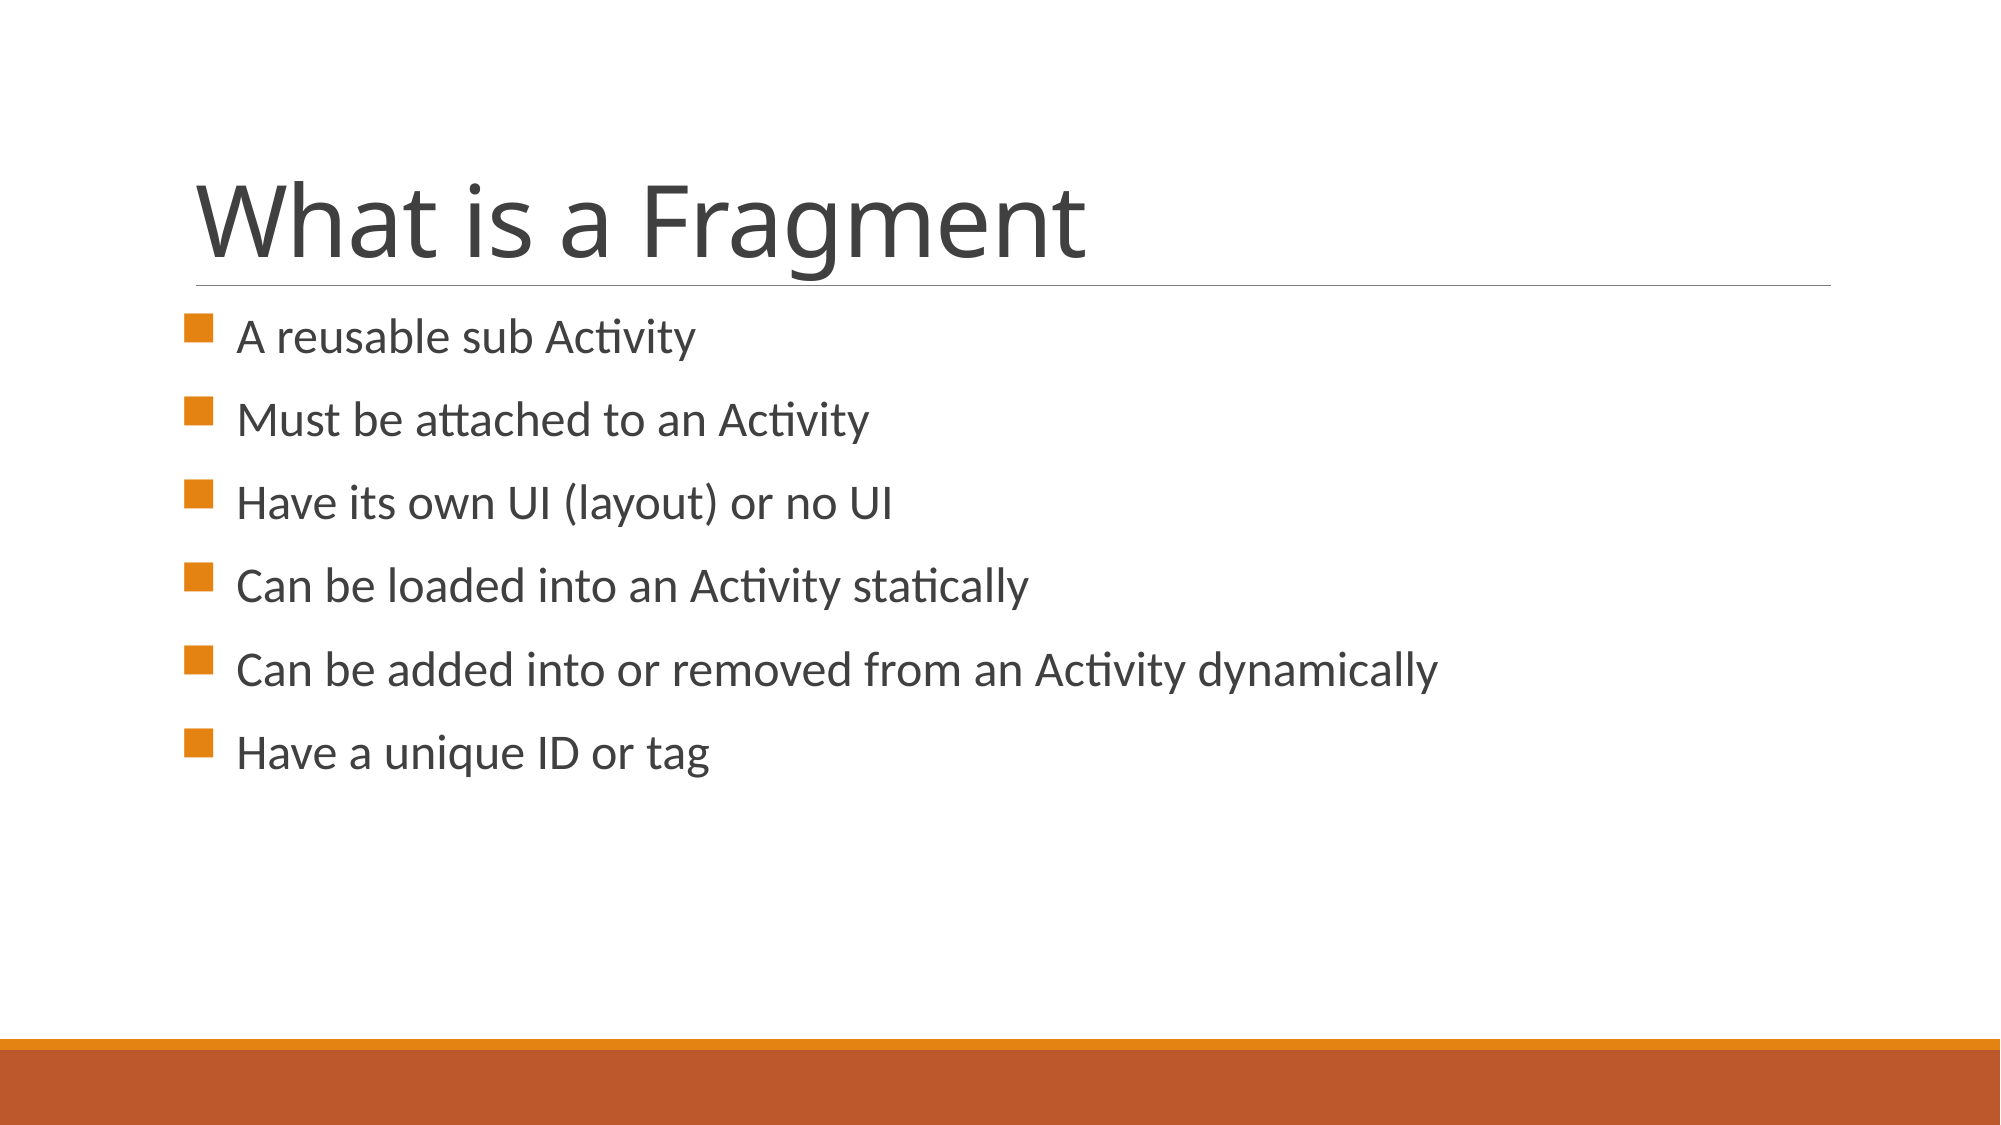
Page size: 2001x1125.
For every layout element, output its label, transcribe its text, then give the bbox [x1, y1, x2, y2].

list A reusable sub Activity Must be attached to an Activity Have its own UI (layout) or no UI Can be loaded into an Activity statically Can be added into or removed from an Activity dynamically Have a unique ID or tag [180, 302, 1830, 963]
title What is a Fragment [180, 47, 1830, 285]
